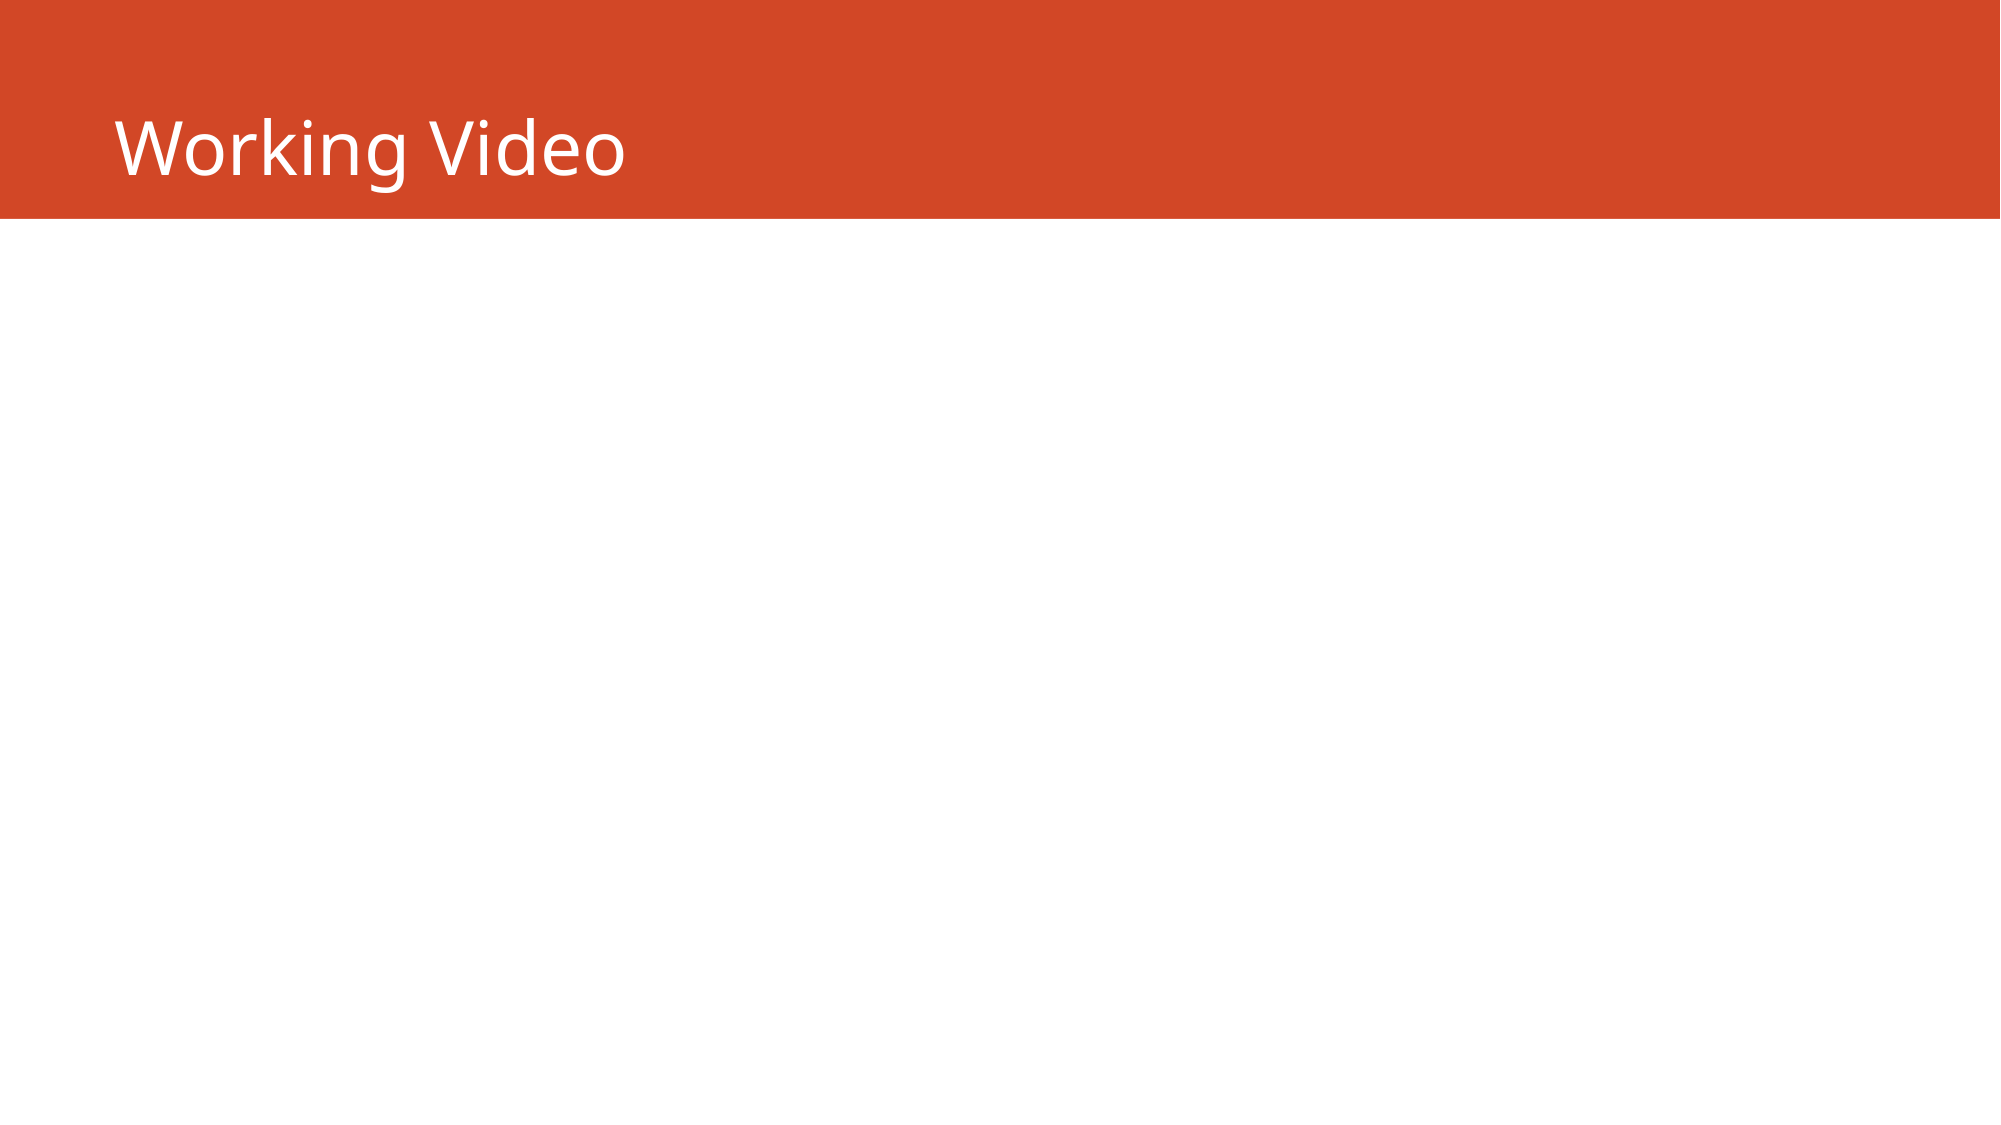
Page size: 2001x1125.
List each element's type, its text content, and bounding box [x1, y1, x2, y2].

title Working Video [99, 0, 1863, 199]
